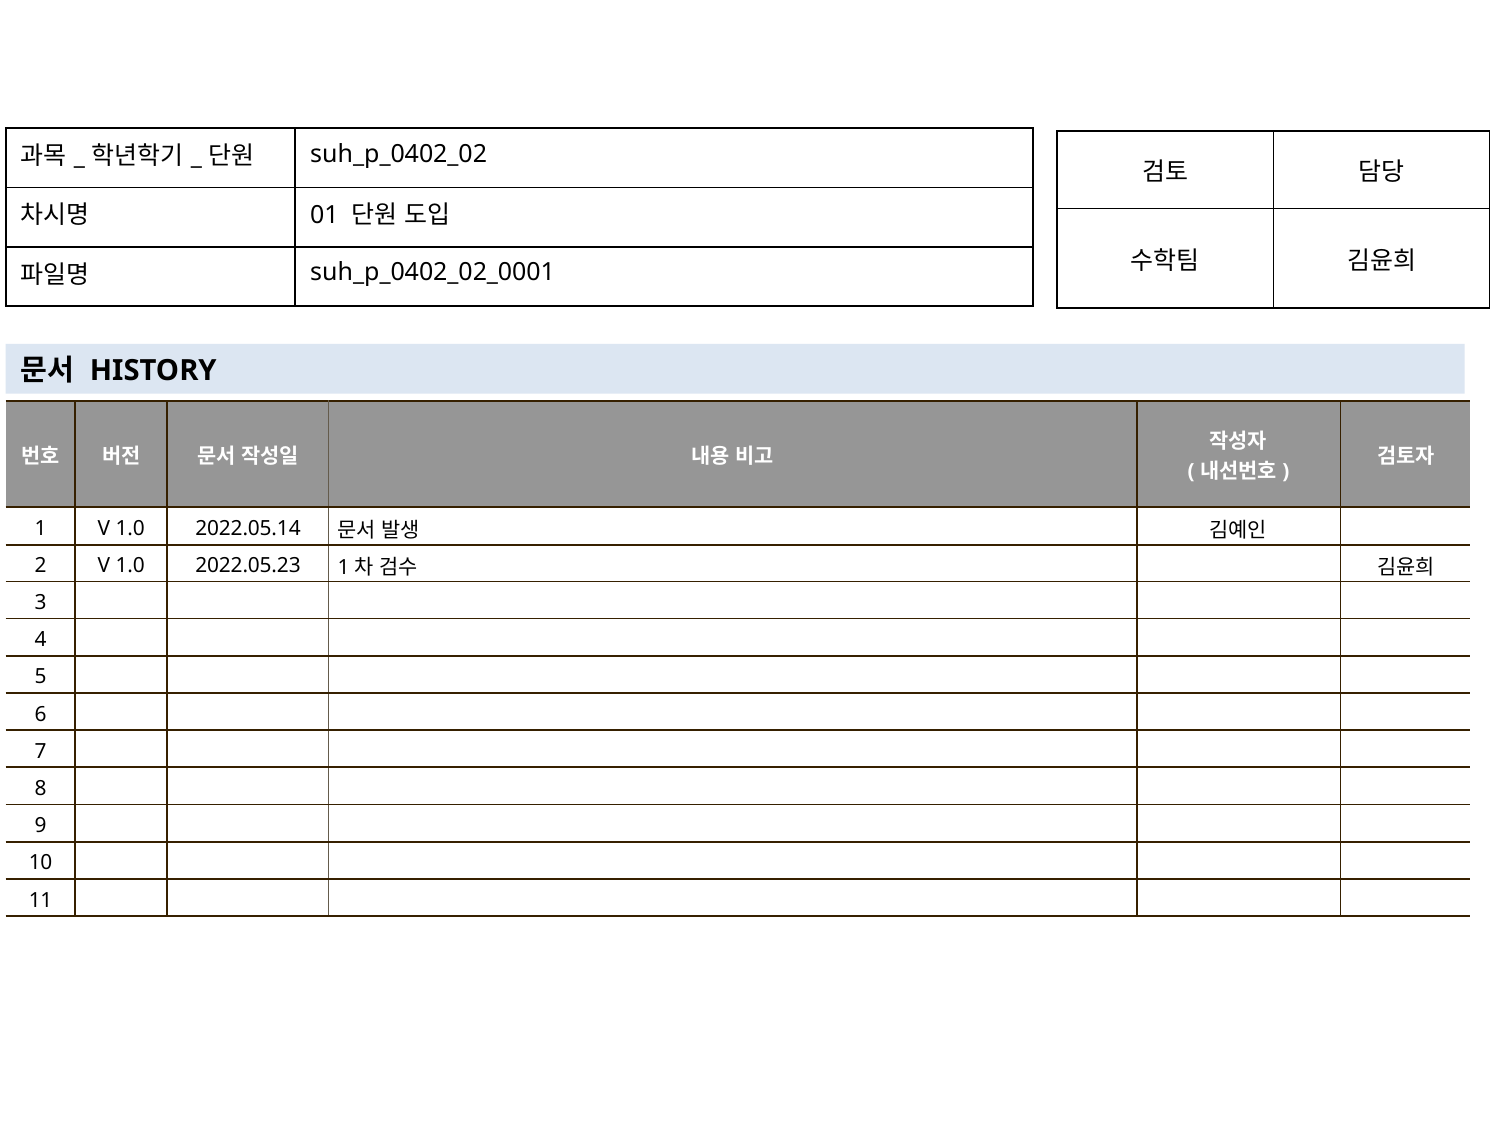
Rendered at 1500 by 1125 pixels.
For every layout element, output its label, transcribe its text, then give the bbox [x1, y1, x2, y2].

table_cell 김윤희 [1274, 209, 1489, 307]
table_cell 5 [6, 657, 74, 692]
table_header 번호 [6, 402, 74, 506]
table_cell 2 [6, 546, 74, 581]
table_cell 8 [6, 768, 74, 804]
table_cell [76, 694, 166, 729]
table_cell [76, 582, 166, 618]
text_box 문서 HISTORY [5, 343, 1465, 394]
table_cell 차시명 [7, 188, 294, 246]
table_header 내용 비고 [329, 402, 1136, 506]
table_cell 01 단원 도입 [296, 188, 1032, 246]
table_cell [1138, 694, 1340, 729]
table_cell [168, 731, 328, 766]
table_cell V 1.0 [76, 546, 166, 581]
table_cell [1341, 731, 1470, 766]
table_cell [1138, 805, 1340, 841]
table_cell 김예인 [1138, 508, 1340, 544]
table_cell 2022.05.23 [168, 546, 328, 581]
table_cell [168, 694, 328, 729]
table_cell [329, 768, 1136, 804]
table_cell [329, 657, 1136, 692]
table_cell [168, 619, 328, 655]
table_cell 6 [6, 694, 74, 729]
table_cell [1341, 880, 1470, 915]
table_cell suh_p_0402_02_0001 [296, 248, 1032, 305]
table_cell [1341, 843, 1470, 878]
table_header 작성자 (내선번호) [1138, 402, 1340, 506]
table_cell [168, 880, 328, 915]
table_cell 1 [6, 508, 74, 544]
table_cell [329, 880, 1136, 915]
table_cell [329, 731, 1136, 766]
table_cell 7 [6, 731, 74, 766]
table_cell [168, 657, 328, 692]
table_cell [76, 731, 166, 766]
table_cell 문서 발생 [329, 508, 1136, 544]
table_header 과목_학년학기_단원 [7, 129, 294, 187]
table_cell [168, 582, 328, 618]
table_cell [1341, 582, 1470, 618]
table_cell 10 [6, 843, 74, 878]
table_cell [168, 805, 328, 841]
table_cell [1341, 805, 1470, 841]
table_cell [329, 805, 1136, 841]
table_header suh_p_0402_02 [296, 129, 1032, 187]
table_cell 3 [6, 582, 74, 618]
table_cell [1341, 694, 1470, 729]
table_cell [76, 768, 166, 804]
table_cell 11 [6, 880, 74, 915]
table_header 담당 [1274, 132, 1489, 208]
table_cell [1341, 619, 1470, 655]
table_cell 9 [6, 805, 74, 841]
table_cell [76, 619, 166, 655]
table_cell [1341, 657, 1470, 692]
table_cell [1138, 731, 1340, 766]
table_header 검토자 [1341, 402, 1470, 506]
table_cell [168, 768, 328, 804]
table_cell 2022.05.14 [168, 508, 328, 544]
table_cell [1138, 843, 1340, 878]
table_cell V 1.0 [76, 508, 166, 544]
table_header 버전 [76, 402, 166, 506]
table_header 문서 작성일 [168, 402, 328, 506]
table_cell [329, 843, 1136, 878]
table_cell [1341, 768, 1470, 804]
table_cell [76, 805, 166, 841]
table_cell 수학팀 [1058, 209, 1273, 307]
table_cell [329, 619, 1136, 655]
table_cell [76, 657, 166, 692]
table_cell [1138, 880, 1340, 915]
table_cell 김윤희 [1341, 546, 1470, 581]
table_cell [76, 843, 166, 878]
table_cell 4 [6, 619, 74, 655]
table_cell [329, 582, 1136, 618]
table_header 검토 [1058, 132, 1273, 208]
table_cell [1138, 657, 1340, 692]
table_cell [1138, 546, 1340, 581]
table_cell [76, 880, 166, 915]
table_cell [1138, 582, 1340, 618]
table_cell [1138, 768, 1340, 804]
table_cell [168, 843, 328, 878]
table_cell 파일명 [7, 248, 294, 305]
table_cell [329, 694, 1136, 729]
table_cell [1341, 508, 1470, 544]
table_cell 1차 검수 [329, 546, 1136, 581]
table_cell [1138, 619, 1340, 655]
